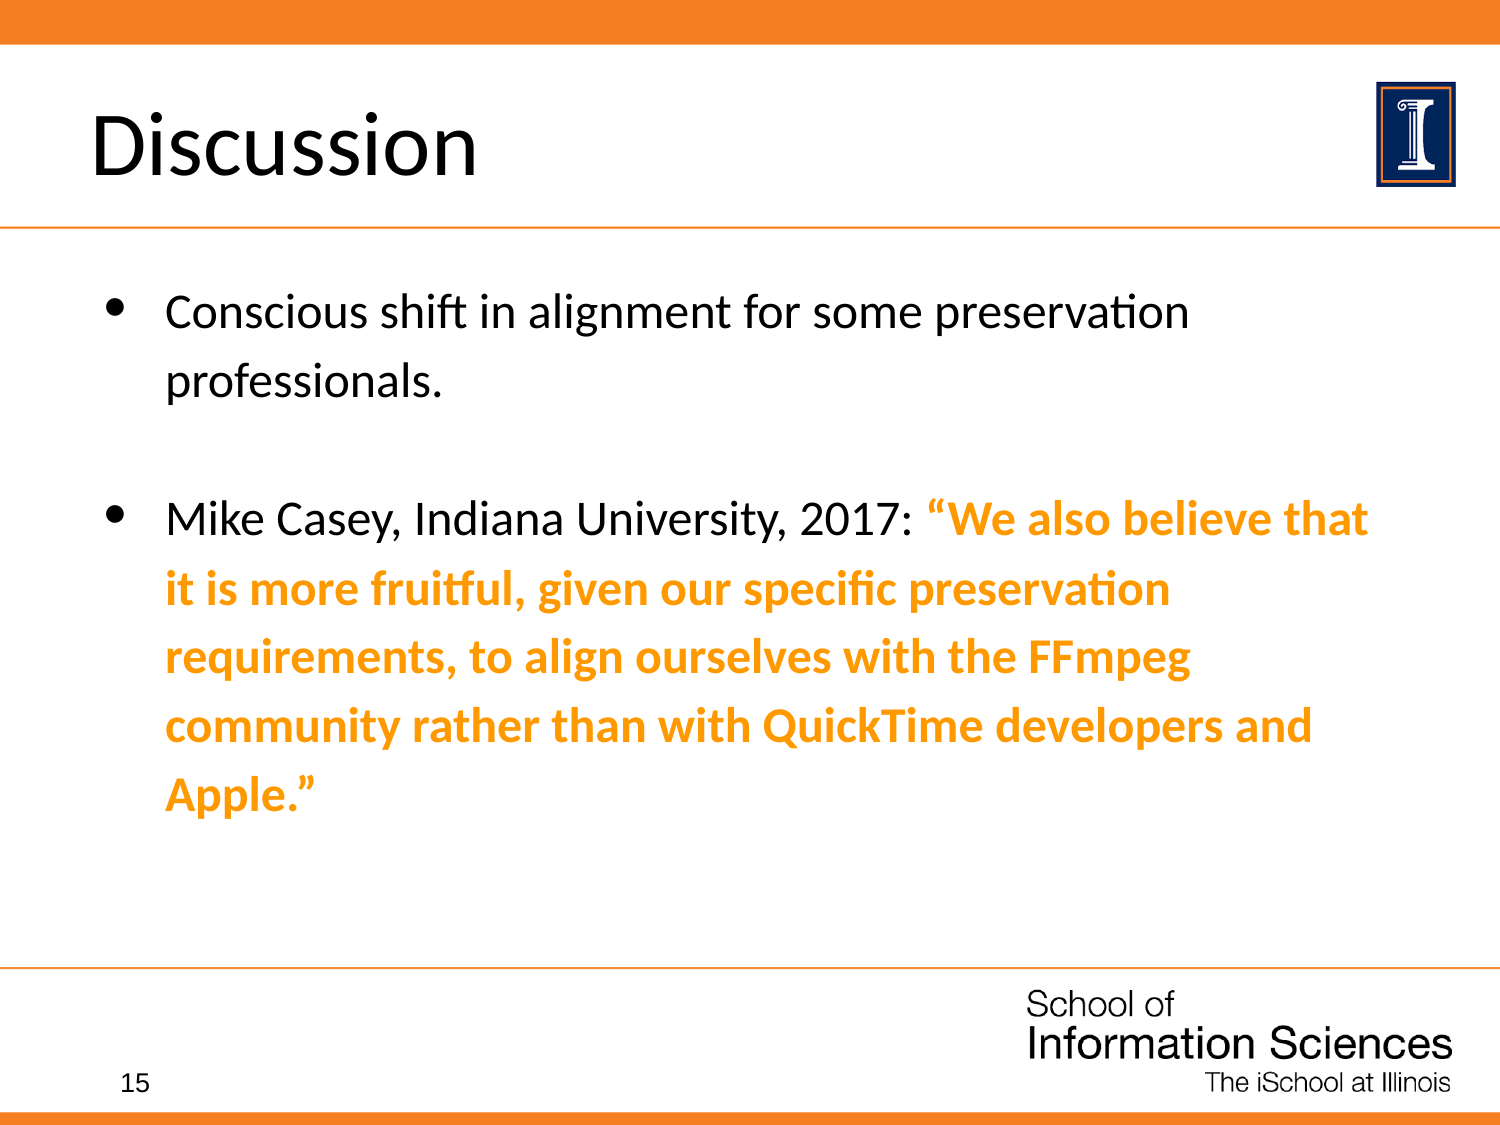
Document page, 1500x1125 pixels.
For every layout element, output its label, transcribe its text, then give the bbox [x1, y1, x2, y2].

list Conscious shift in alignment for some preservation professionals. Mike Casey, Indiana University, 2017: “We also believe that it is more fruitful, given our specific preservation requirements, to align ourselves with the FFmpeg community rather than with QuickTime developers and Apple.” [75, 262, 1425, 968]
slide_number ‹#› [75, 1038, 165, 1125]
picture [0, 0, 1500, 1125]
title Discussion [75, 45, 1425, 233]
